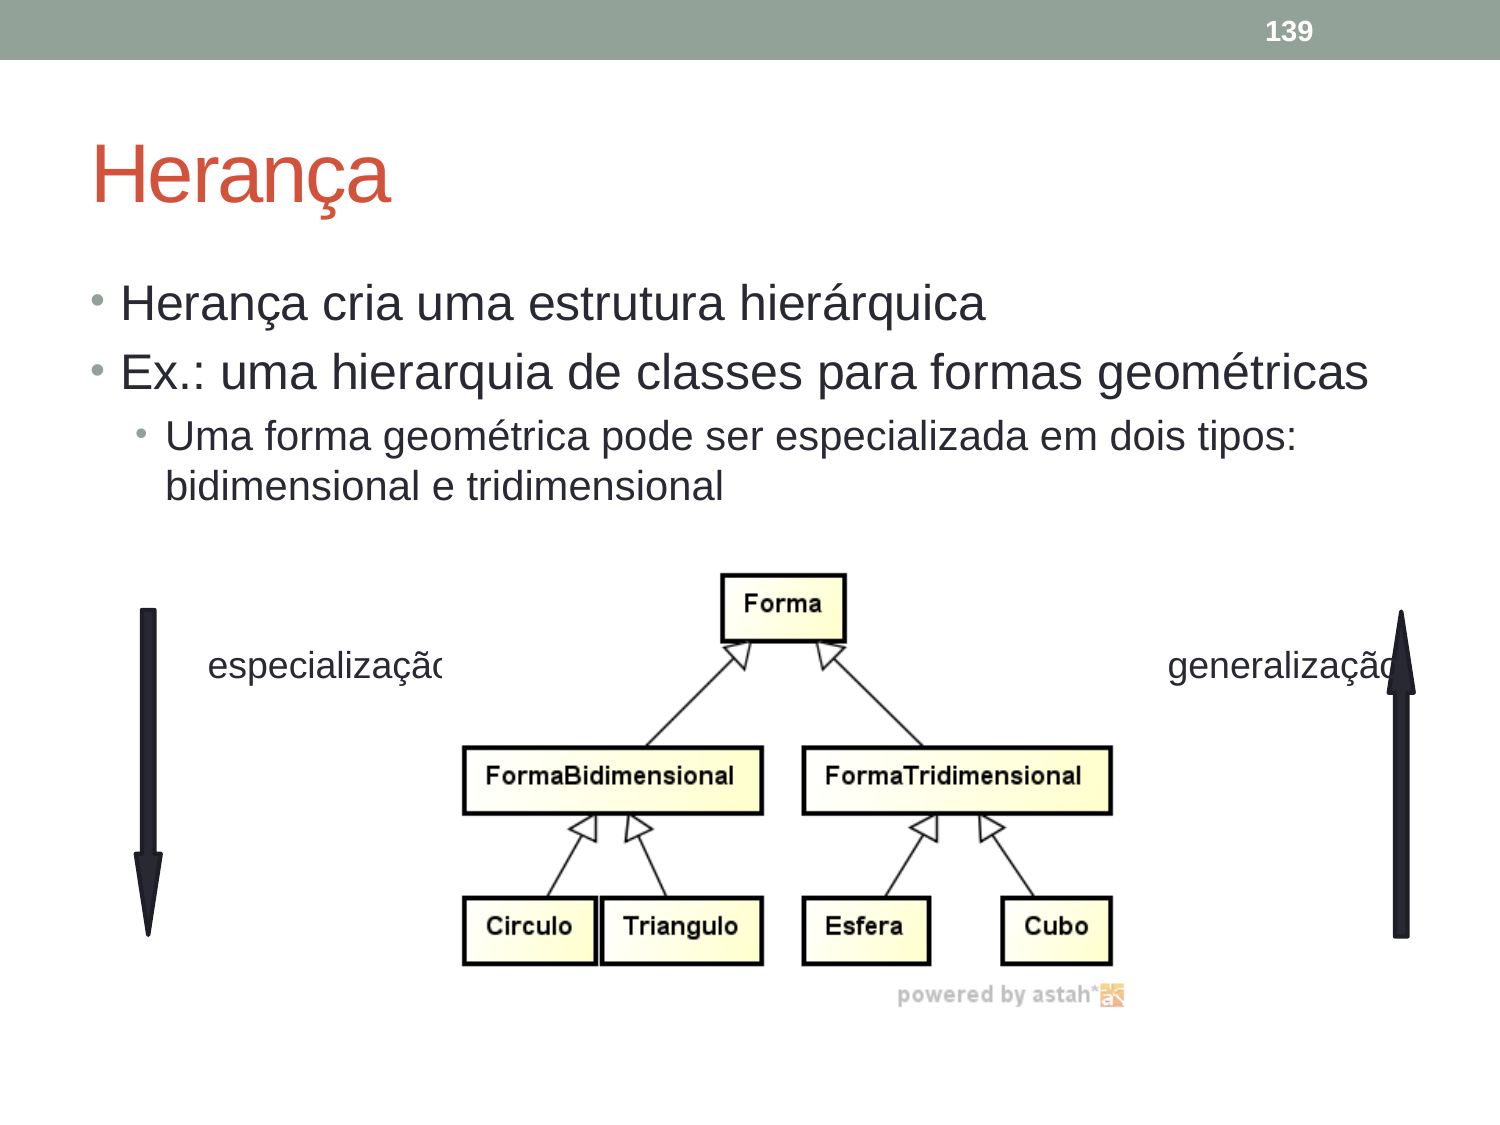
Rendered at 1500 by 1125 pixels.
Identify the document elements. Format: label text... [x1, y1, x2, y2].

text_box [1395, 609, 1407, 633]
text_box especialização [192, 633, 439, 694]
title Herança [75, 87, 1425, 250]
slide_number 139 [1250, 3, 1425, 57]
text_box [1387, 694, 1416, 939]
text_box [133, 607, 163, 938]
list Herança cria uma estrutura hierárquica Ex.: uma hierarquia de classes para formas geométricas Uma forma geométrica pode ser especializada em dois tipos: bidimensional e tridimensional [75, 262, 1425, 634]
picture [442, 553, 1132, 1015]
text_box generalização [1152, 633, 1416, 694]
